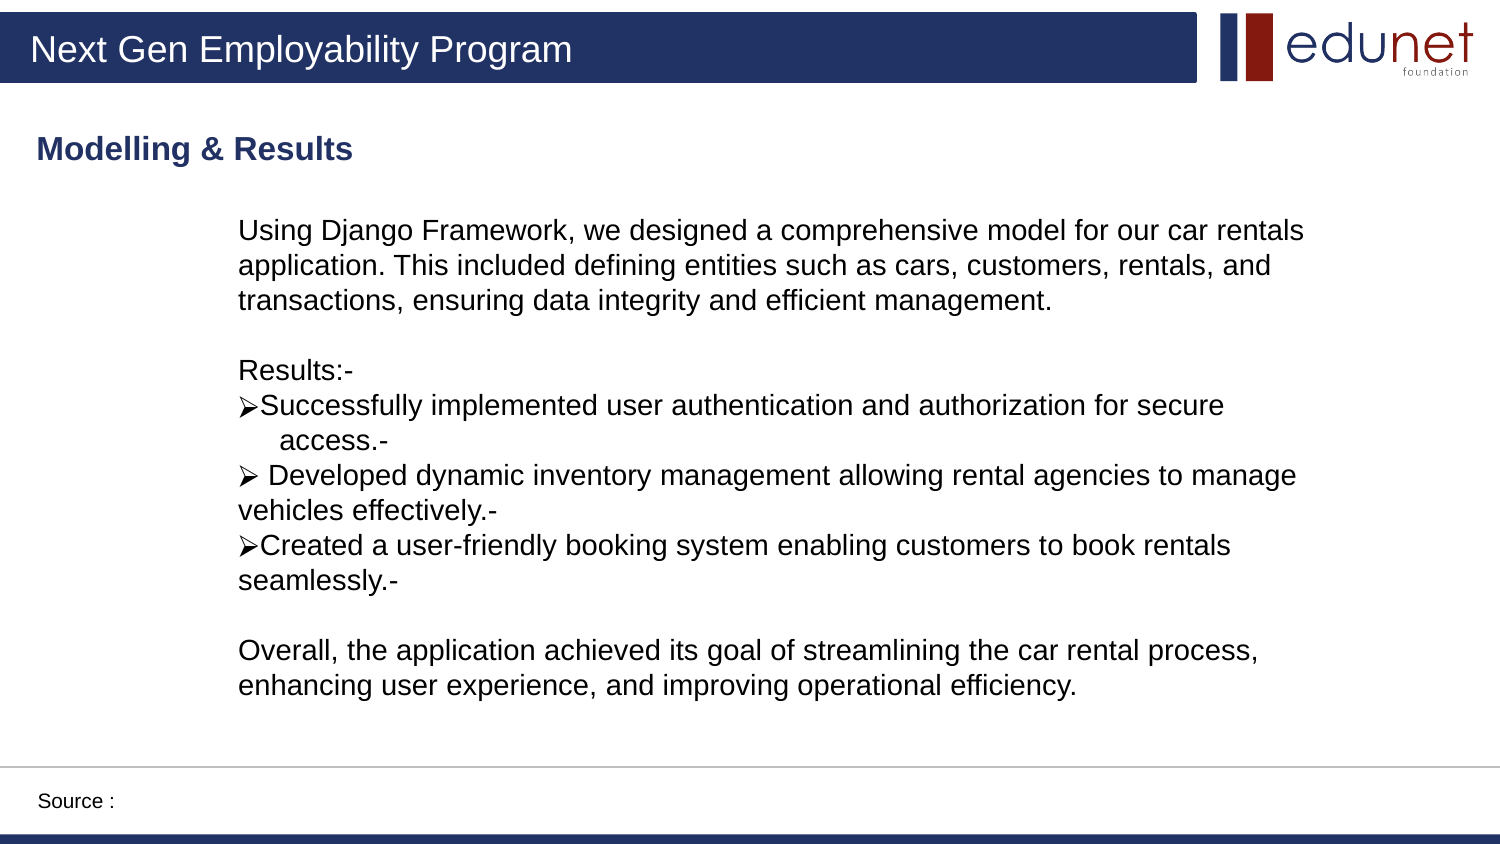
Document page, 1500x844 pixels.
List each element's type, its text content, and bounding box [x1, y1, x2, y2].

title Modelling & Results [21, 111, 504, 165]
text_box Using Django Framework, we designed a comprehensive model for our car rentals application. This included defining entities such as cars, customers, rentals, and transactions, ensuring data integrity and efficient management. Results:- Successfully implemented user authentication and authorization for secure access.- Developed dynamic inventory management allowing rental agencies to manage vehicles effectively.- Created a user-friendly booking system enabling customers to book rentals seamlessly.- Overall, the application achieved its goal of streamlining the car rental process, enhancing user experience, and improving operational efficiency. [223, 203, 1354, 714]
text_box Source : [22, 776, 139, 826]
picture [1279, 14, 1482, 83]
